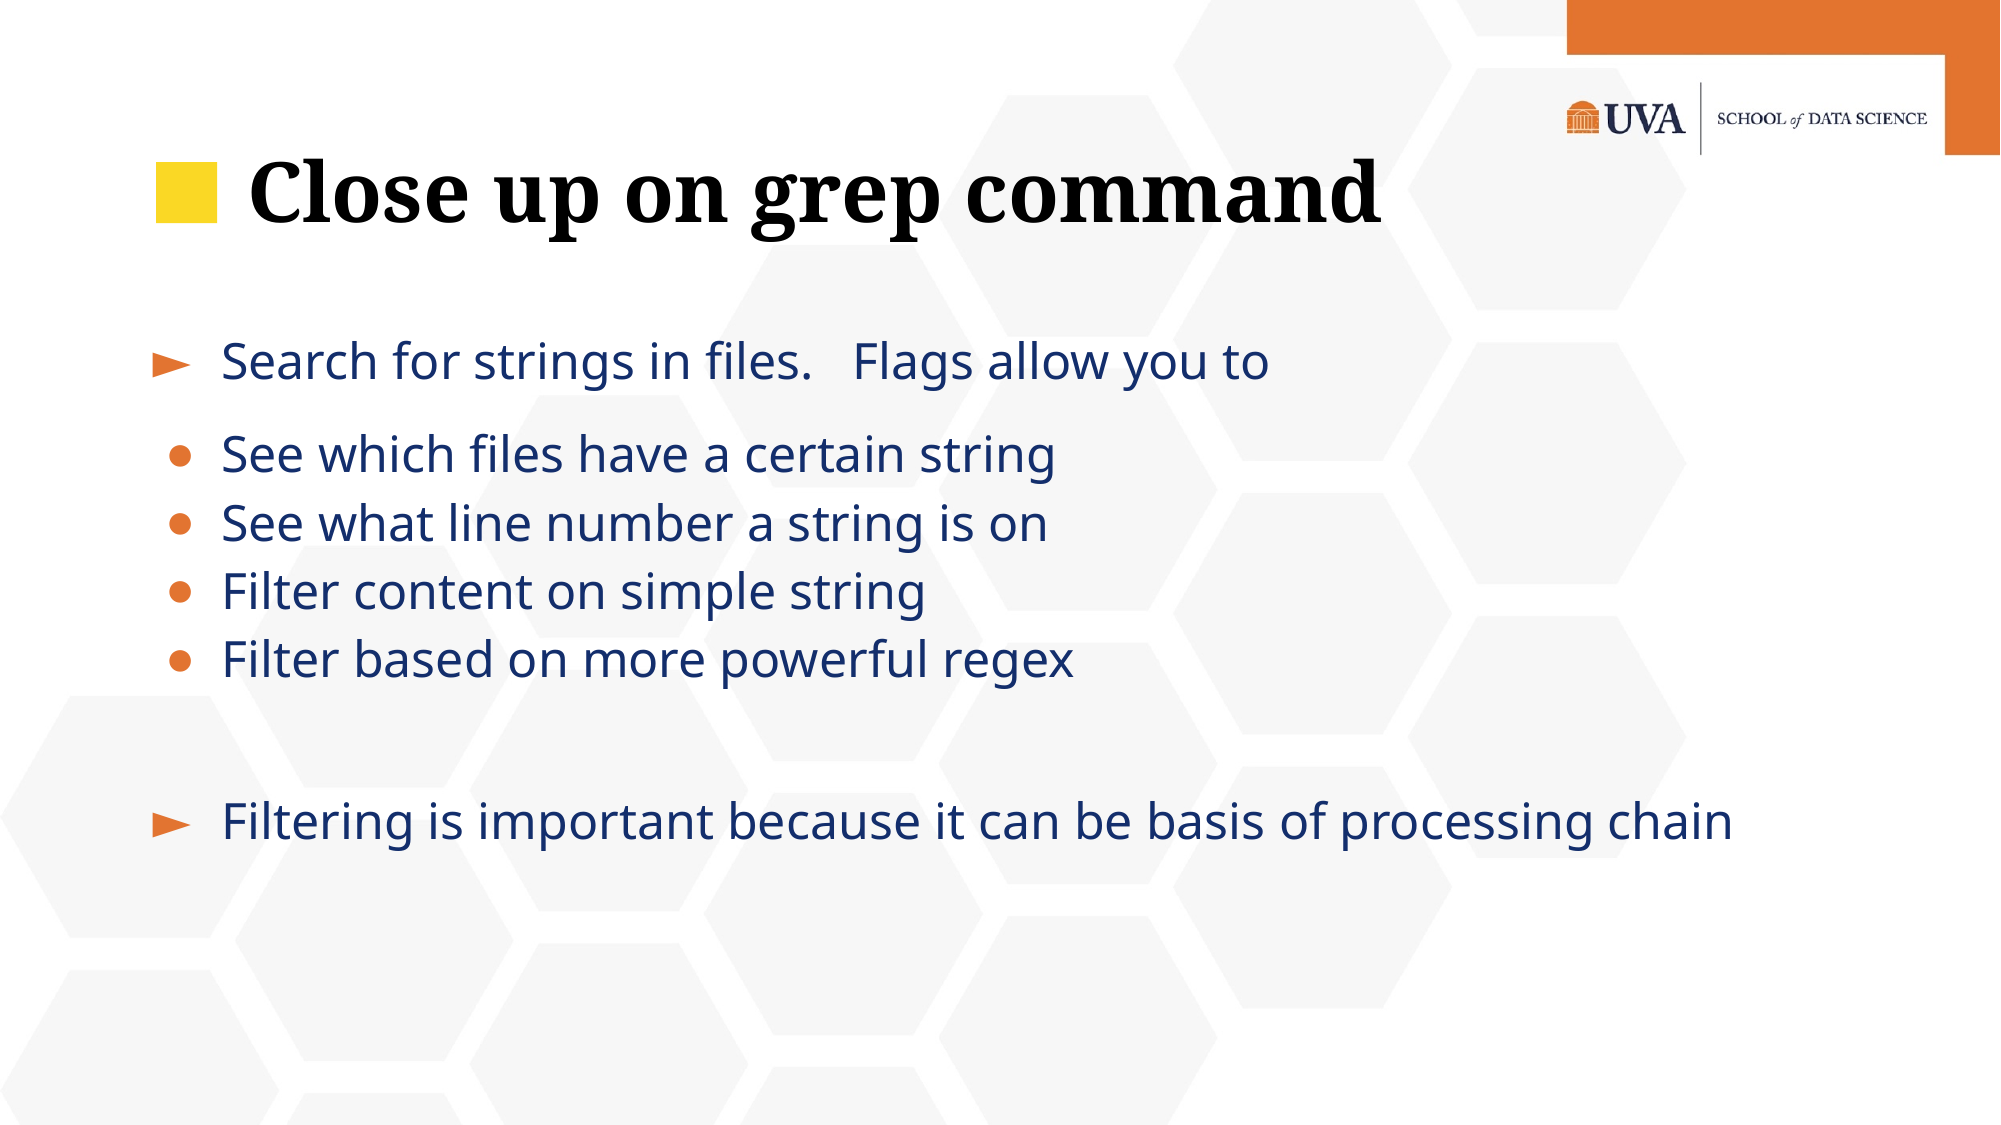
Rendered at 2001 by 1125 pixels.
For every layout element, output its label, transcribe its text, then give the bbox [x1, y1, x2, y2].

title Close up on grep command [247, 151, 1847, 299]
picture [0, 0, 2000, 1125]
text_box Search for strings in files. Flags allow you to See which files have a certain string See what line number a string is on Filter content on simple string Filter based on more powerful regex Filtering is important because it can be basis of processing chain [146, 320, 1746, 612]
list [233, 401, 1833, 693]
